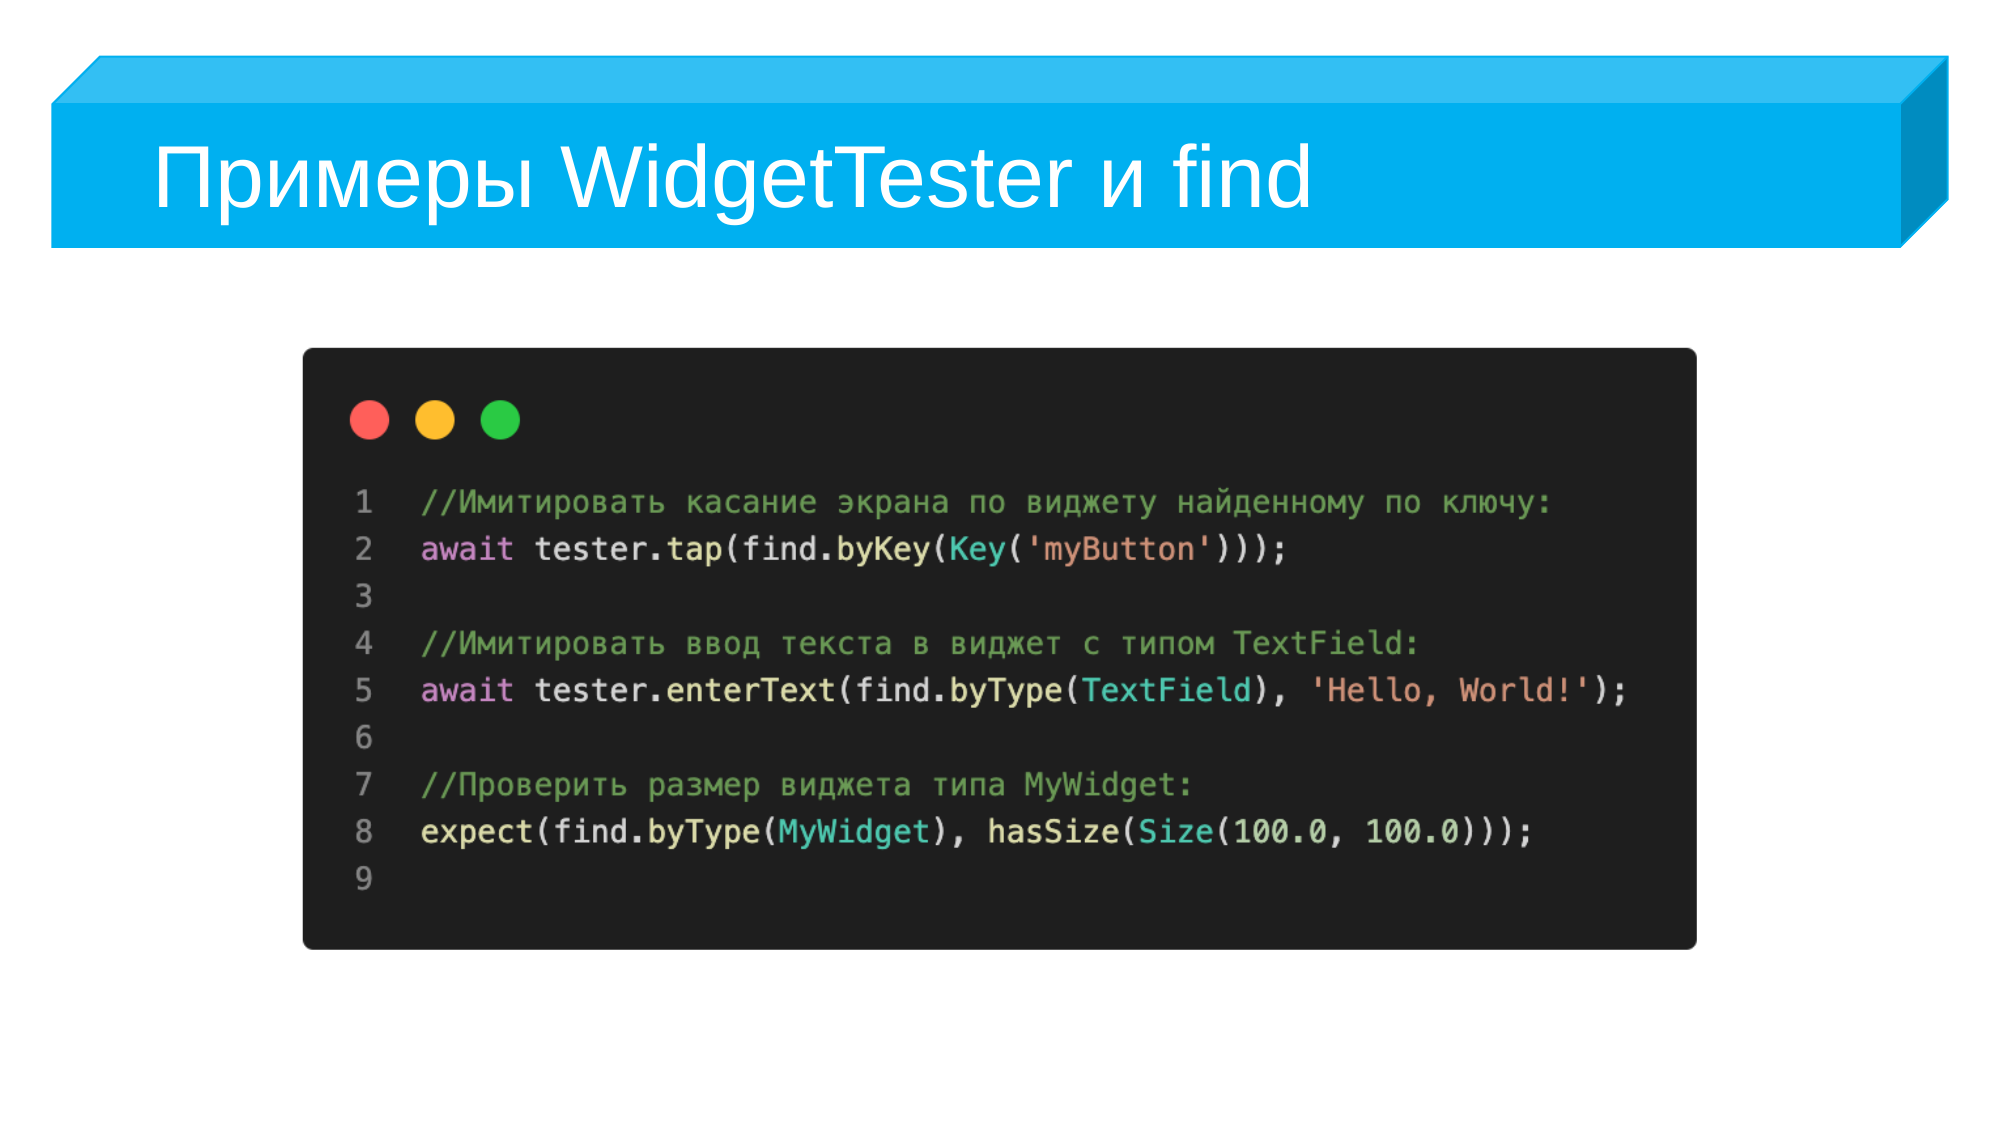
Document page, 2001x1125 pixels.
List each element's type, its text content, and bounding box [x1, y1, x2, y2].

text_box [51, 55, 1949, 248]
title Примеры WidgetTester и find [137, 123, 1863, 235]
picture [201, 249, 1799, 1052]
